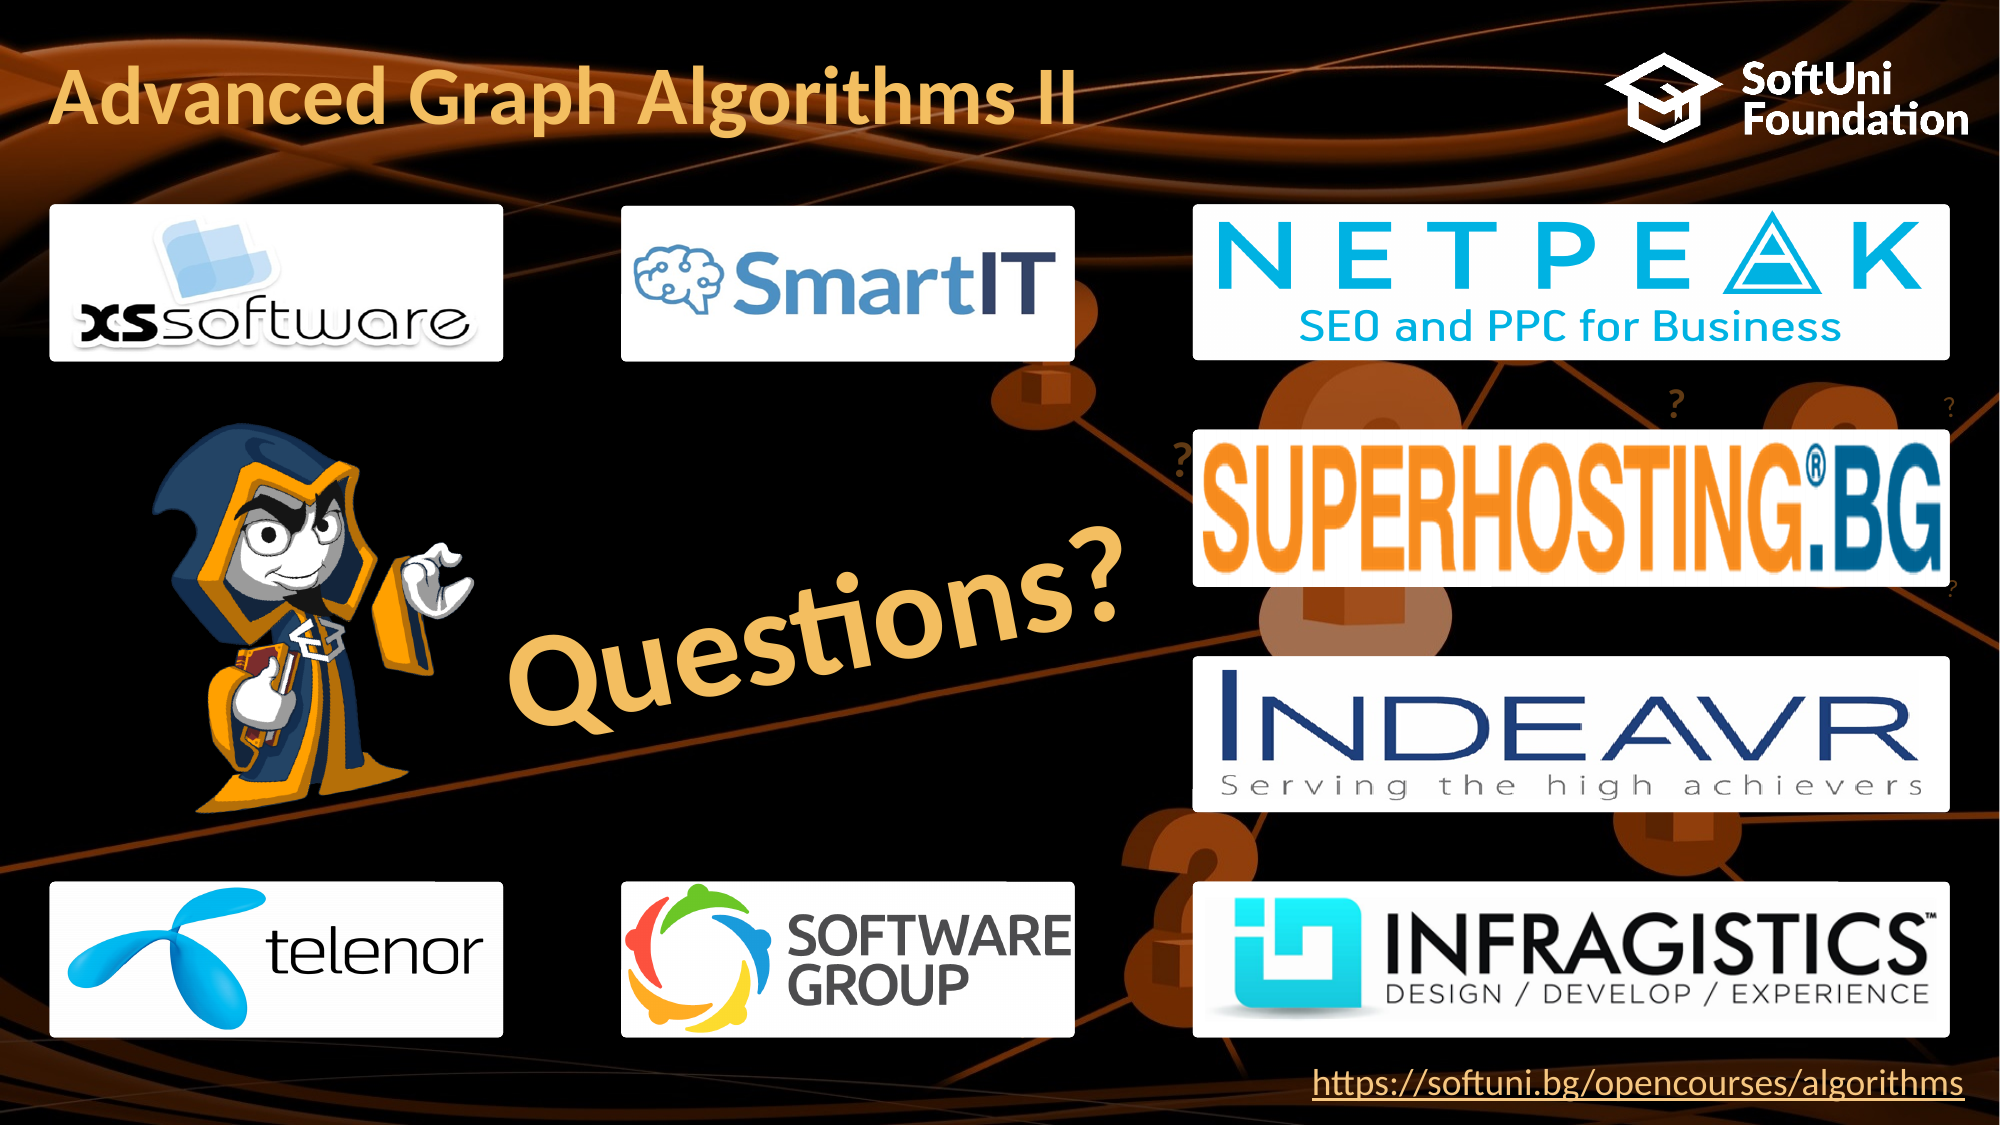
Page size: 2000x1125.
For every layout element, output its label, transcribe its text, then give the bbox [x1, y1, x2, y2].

list https://softuni.bg/opencourses/algorithms [250, 1050, 1971, 1108]
title Advanced Graph Algorithms II [30, 6, 1602, 189]
picture [0, 0, 2000, 1125]
